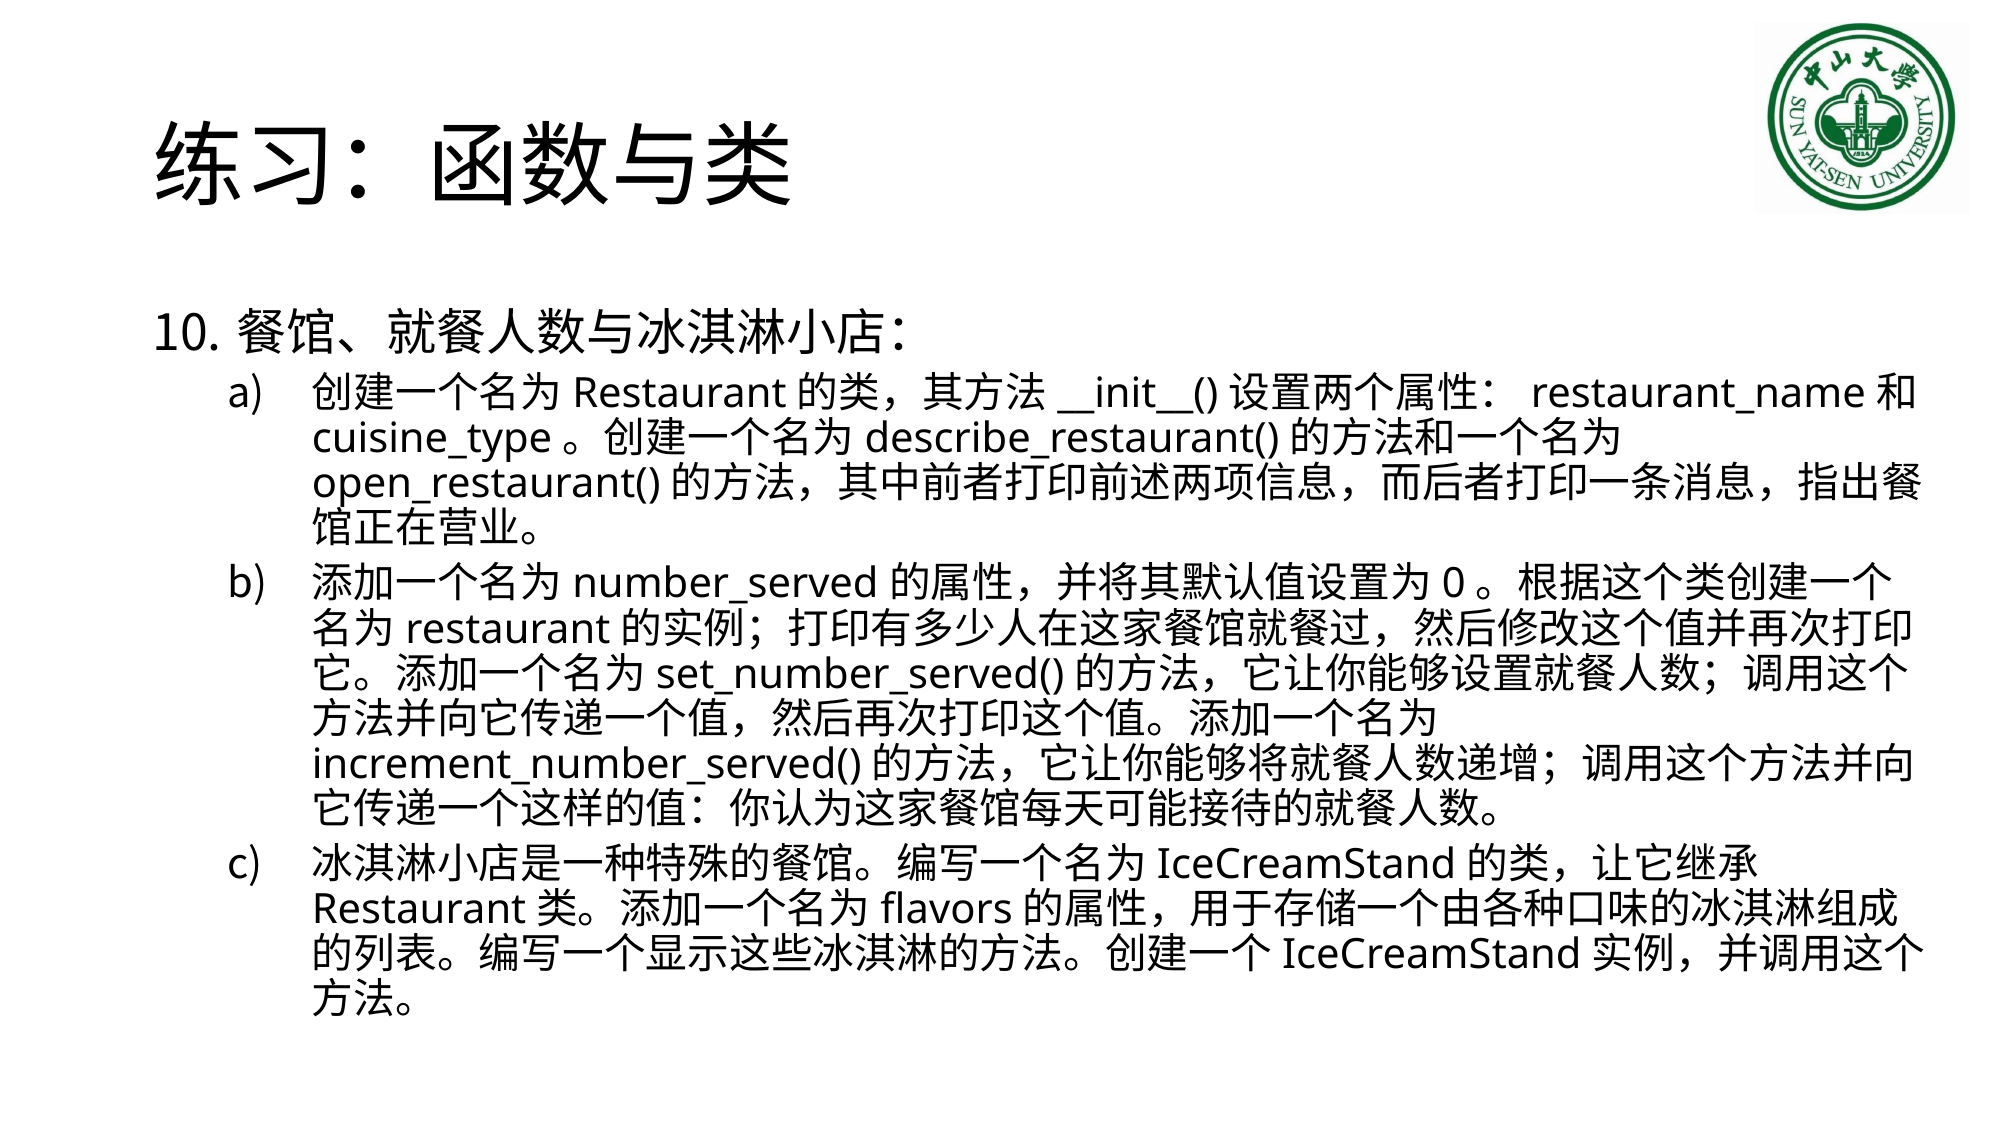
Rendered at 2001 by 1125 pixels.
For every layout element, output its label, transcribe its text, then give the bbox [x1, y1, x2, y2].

picture [1755, 22, 1970, 214]
title 练习：函数与类 [137, 59, 1863, 278]
list 餐馆、就餐人数与冰淇淋小店： 创建一个名为Restaurant的类，其方法__init__()设置两个属性：restaurant_name和cuisine_type。创建一个名为describe_restaurant()的方法和一个名为open_restaurant()的方法，其中前者打印前述两项信息，而后者打印一条消息，指出餐馆正在营业。 添加一个名为number_served的属性，并将其默认值设置为0。根据这个类创建一个名为restaurant的实例；打印有多少人在这家餐馆就餐过，然后修改这个值并再次打印它。添加一个名为set_number_served()的方法，它让你能够设置就餐人数；调用这个方法并向它传递一个值，然后再次打印这个值。添加一个名为increment_number_served()的方法，它让你能够将就餐人数递增；调用这个方法并向它传递一个这样的值：你认为这家餐馆每天可能接待的就餐人数。 冰淇淋小店是一种特殊的餐馆。编写一个名为IceCreamStand的类，让它继承Restaurant类。添加一个名为flavors的属性，用于存储一个由各种口味的冰淇淋组成的列表。编写一个显示这些冰淇淋的方法。创建一个IceCreamStand实例，并调用这个方法。 [137, 299, 1946, 1125]
